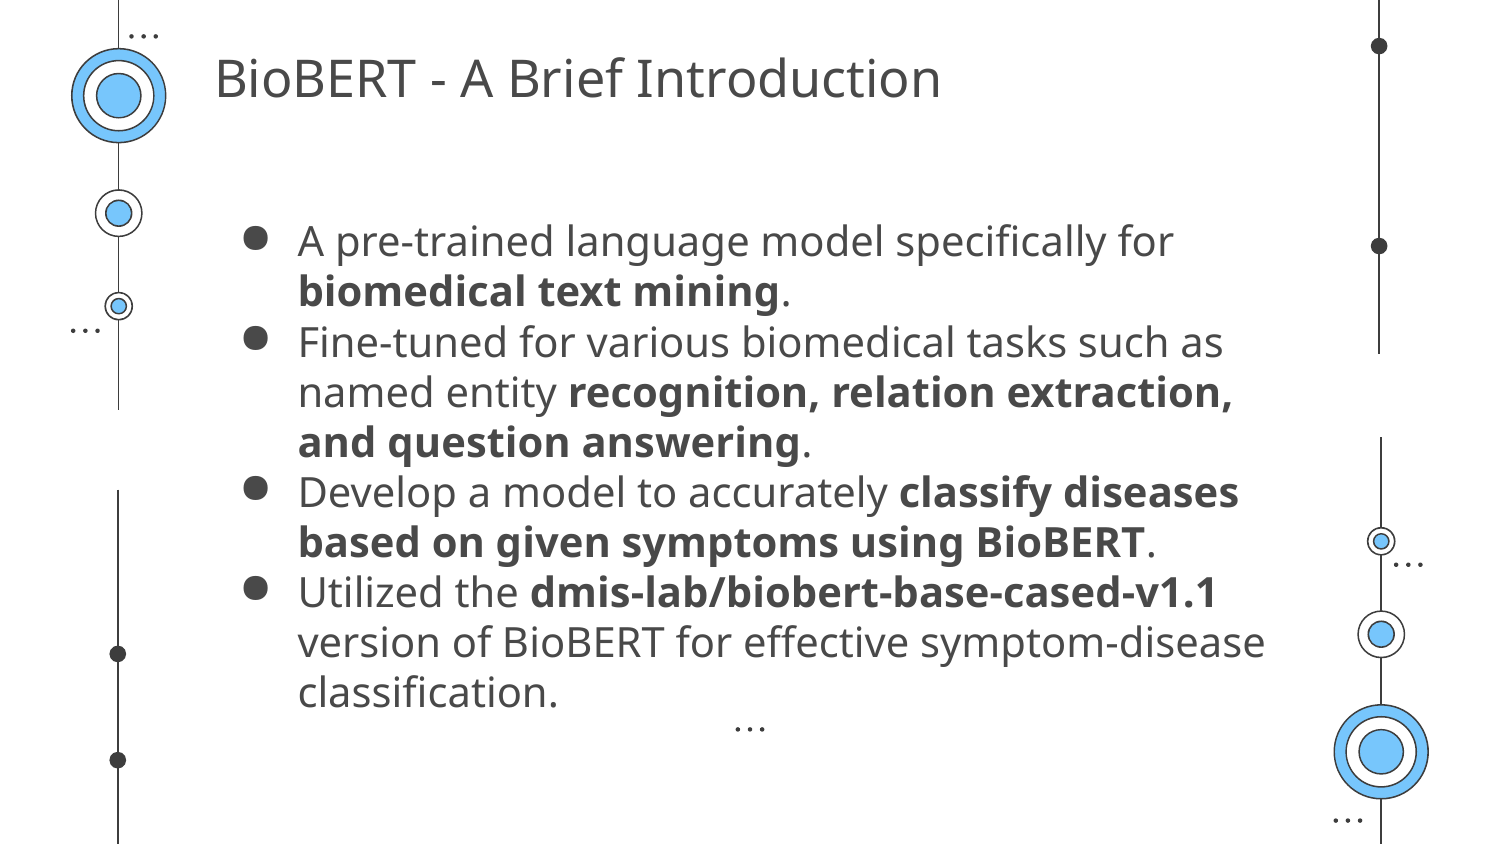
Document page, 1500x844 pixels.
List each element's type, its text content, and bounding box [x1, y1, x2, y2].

title BioBERT - A Brief Introduction [199, 30, 1333, 126]
subtitle A pre-trained language model specifically for biomedical text mining. Fine-tuned for various biomedical tasks such as named entity recognition, relation extraction, and question answering. Develop a model to accurately classify diseases based on given symptoms using BioBERT. Utilized the dmis-lab/biobert-base-cased-v1.1 version of BioBERT for effective symptom-disease classification. [207, 200, 1284, 787]
